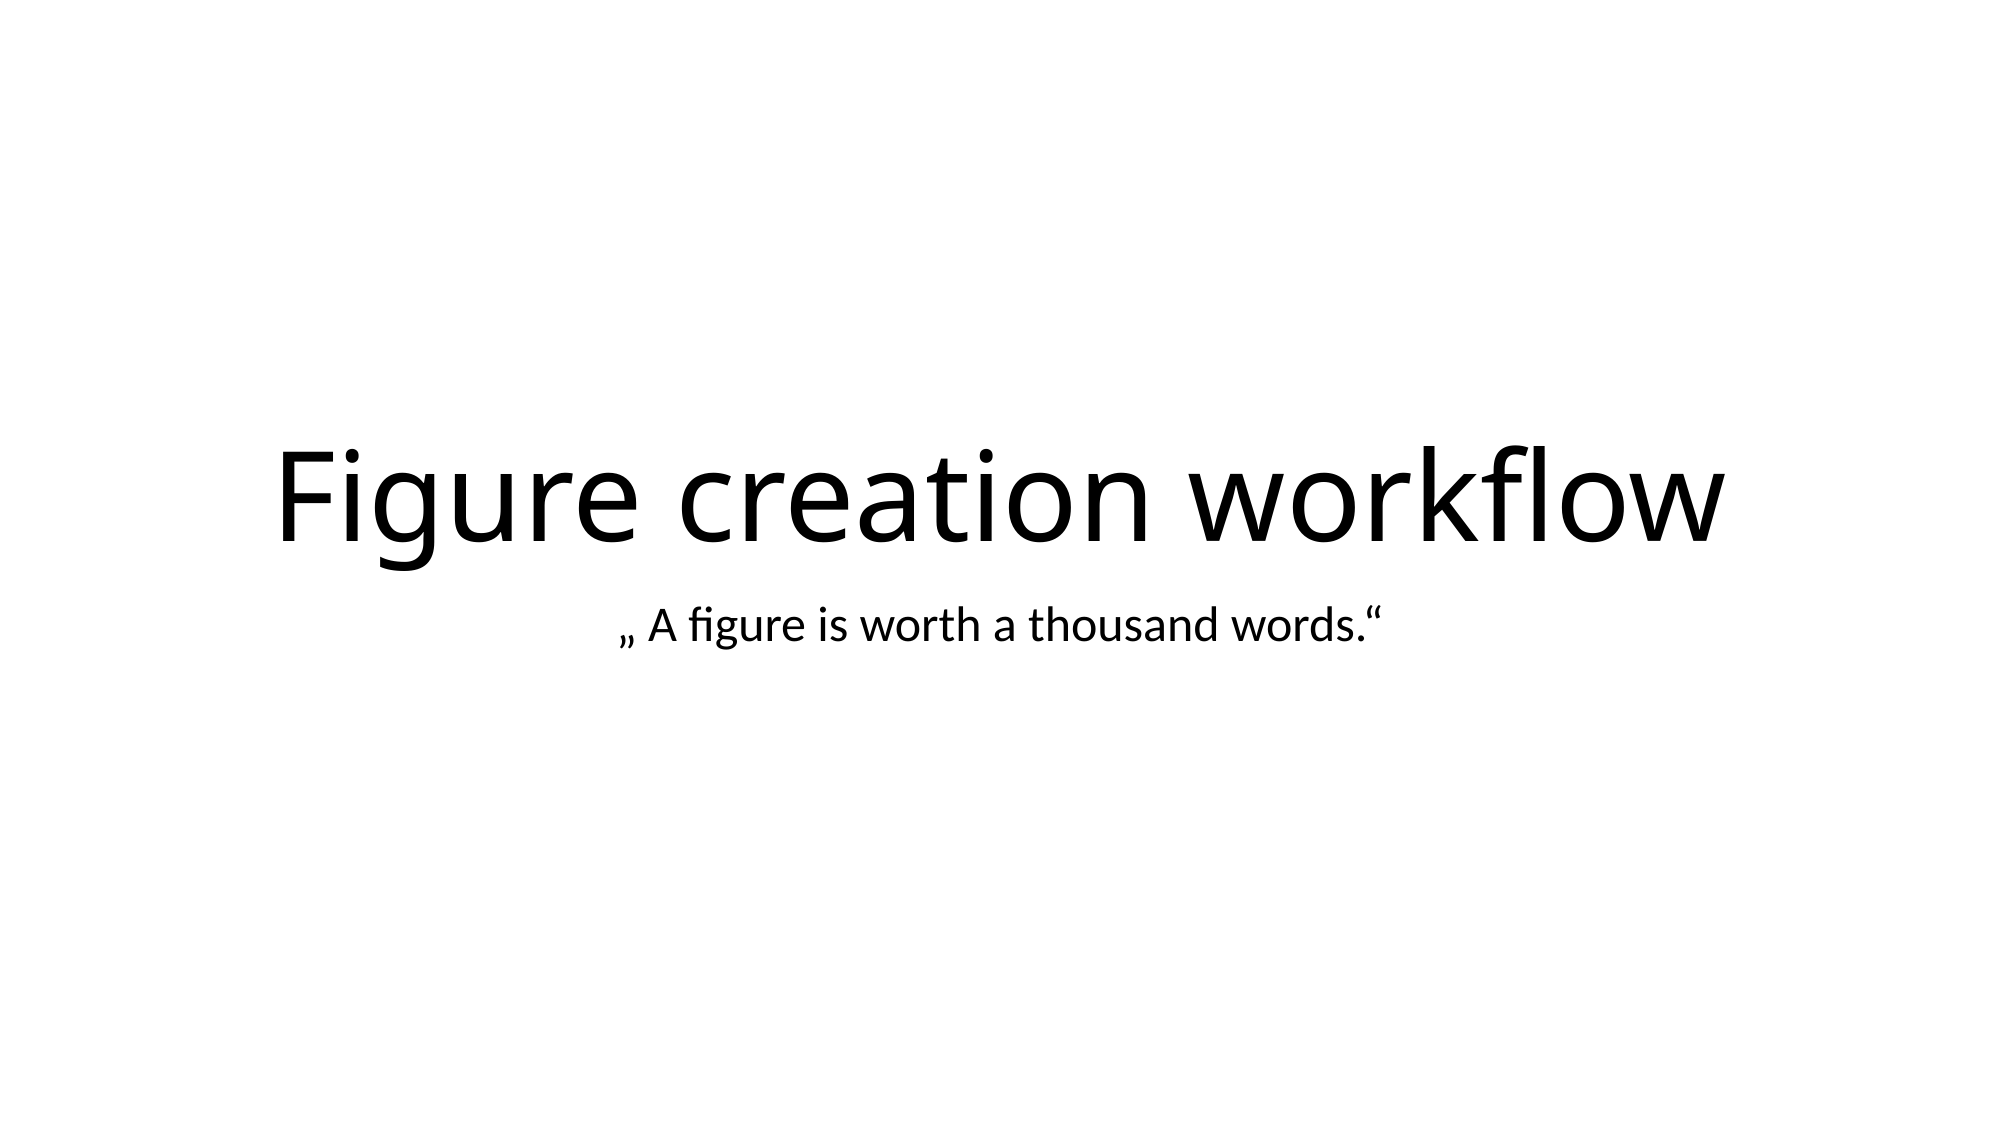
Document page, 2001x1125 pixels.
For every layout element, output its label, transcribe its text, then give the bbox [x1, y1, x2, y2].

title Figure creation workflow [249, 184, 1750, 576]
subtitle „ A figure is worth a thousand words.“ [249, 590, 1750, 863]
